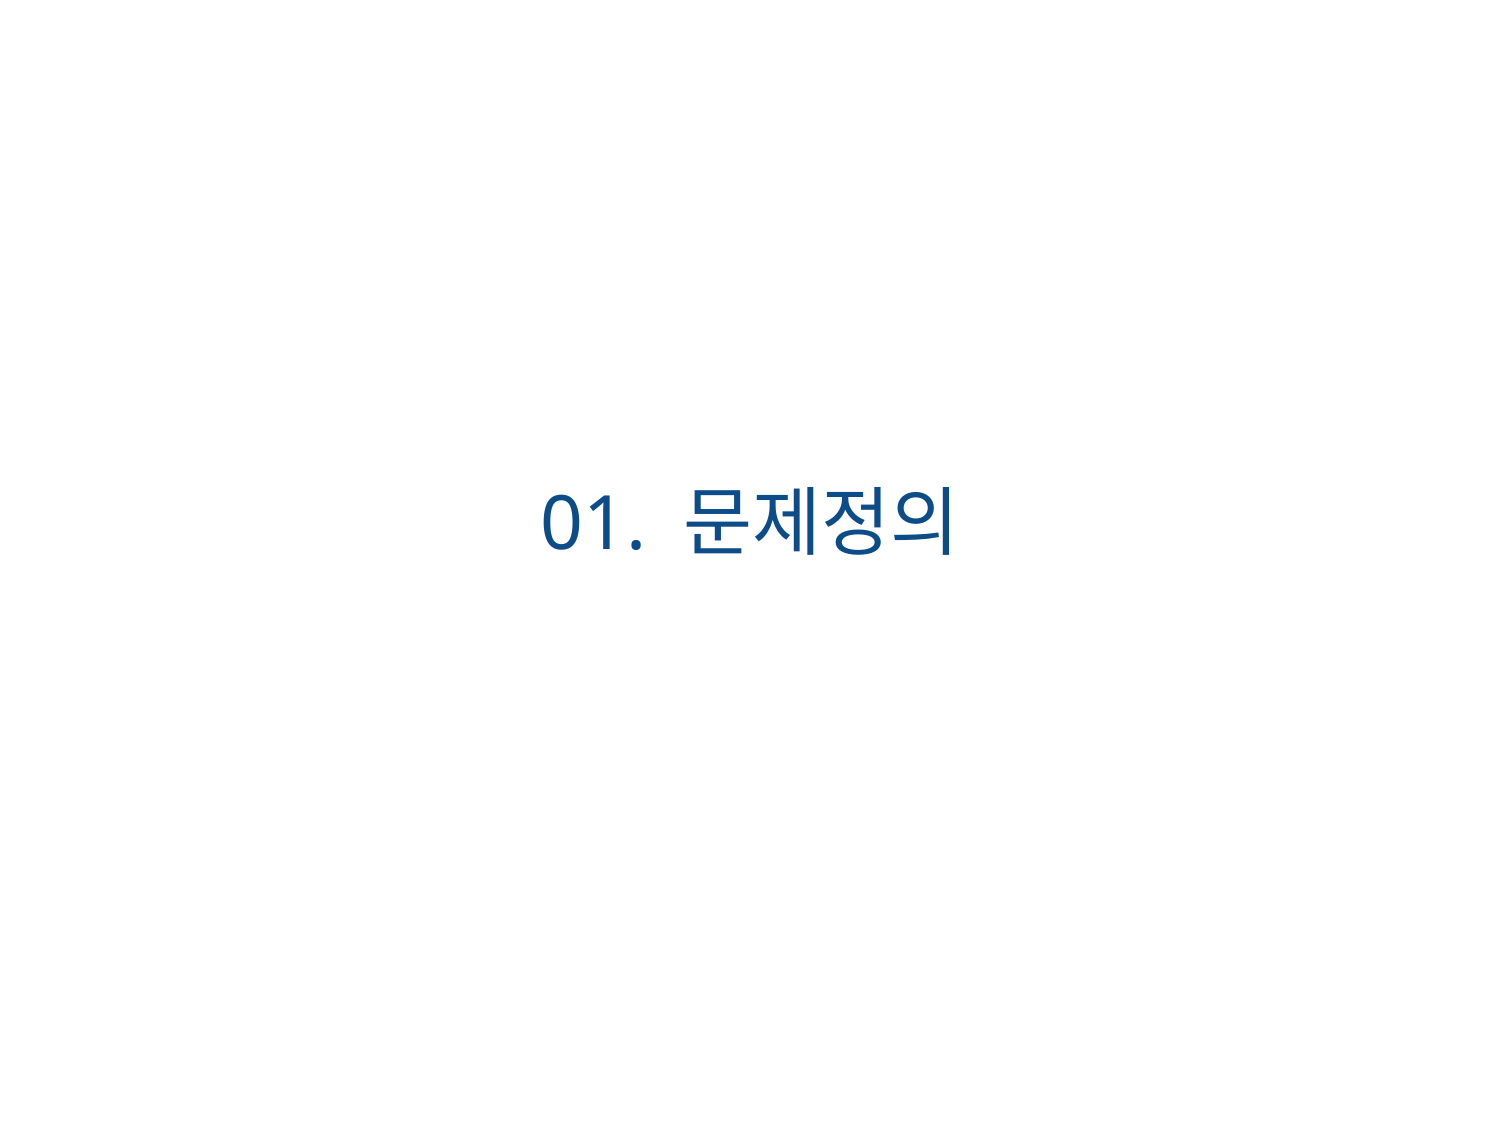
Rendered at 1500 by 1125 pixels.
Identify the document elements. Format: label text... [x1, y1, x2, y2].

text_box 01. 문제정의 [411, 428, 1089, 610]
